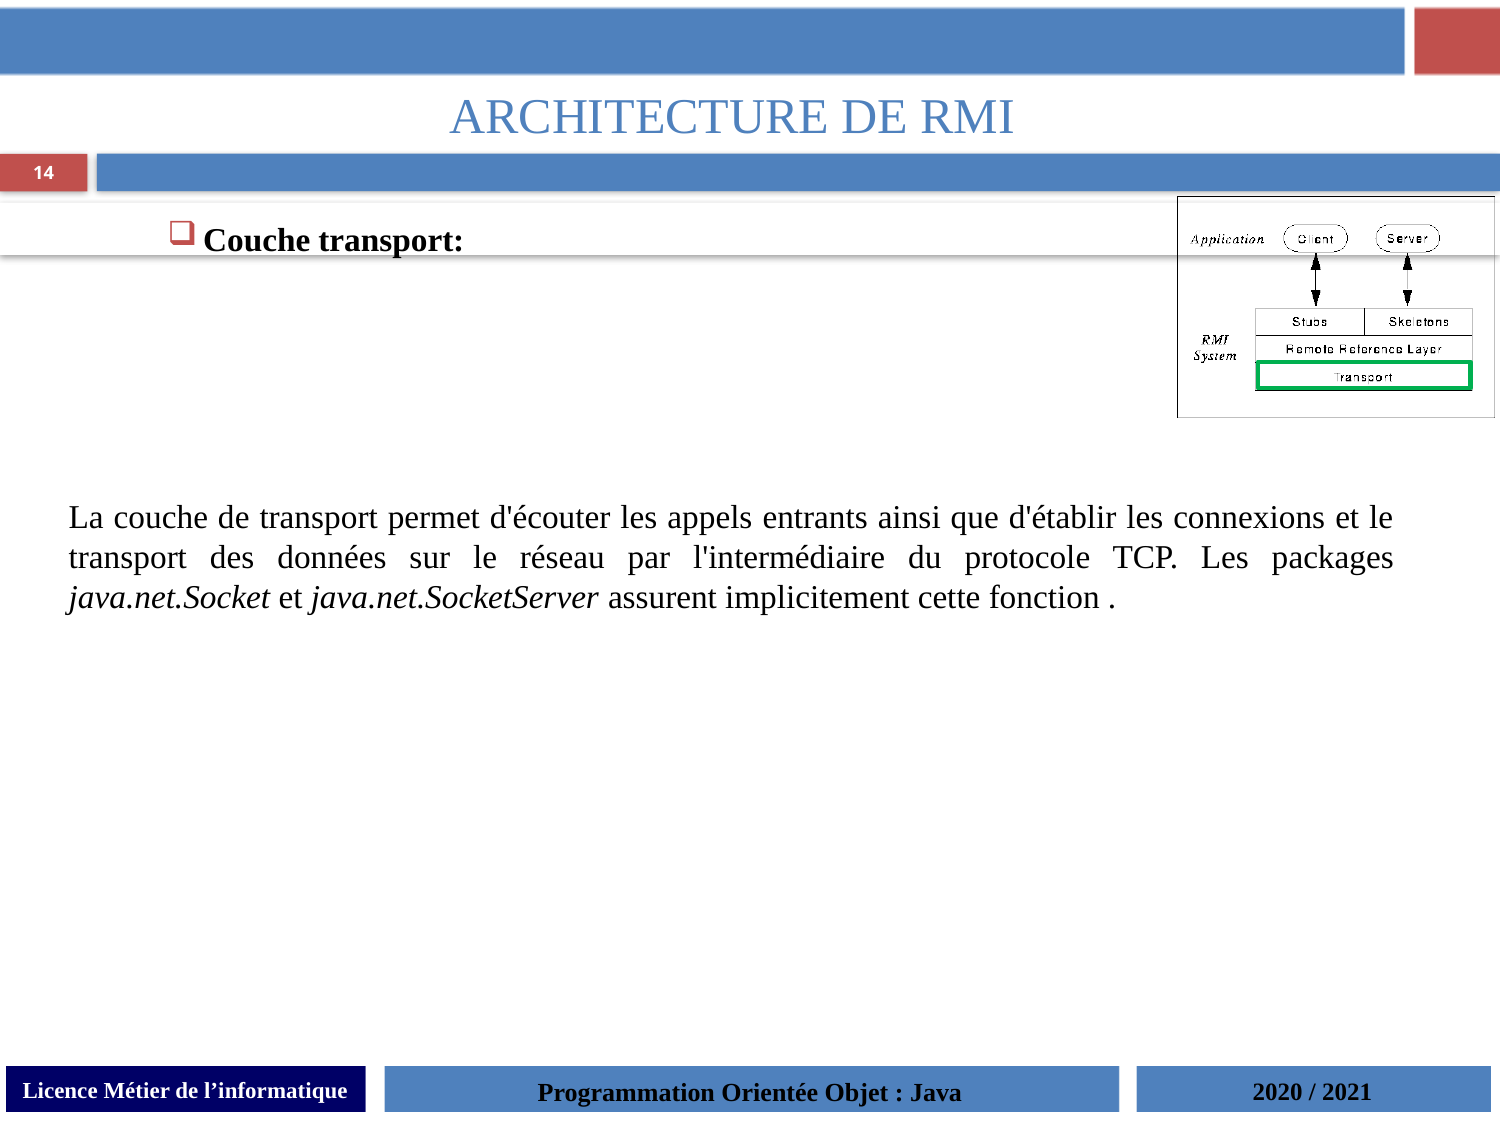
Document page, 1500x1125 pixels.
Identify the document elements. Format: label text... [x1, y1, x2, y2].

text_box Architecture de RMI [128, 76, 1336, 152]
picture [6, 1066, 360, 1112]
text_box 14 [0, 153, 88, 194]
picture [0, 4, 1500, 84]
text_box La couche de transport permet d'écouter les appels entrants ainsi que d'établir les connexions et le transport des données sur le réseau par l'intermédiaire du protocole TCP. Les packages java.net.Socket et java.net.SocketServer assurent implicitement cette fonction . [53, 487, 1411, 623]
text_box [360, 704, 1500, 1125]
text_box Couche transport: [152, 190, 480, 266]
picture [1177, 195, 1495, 418]
